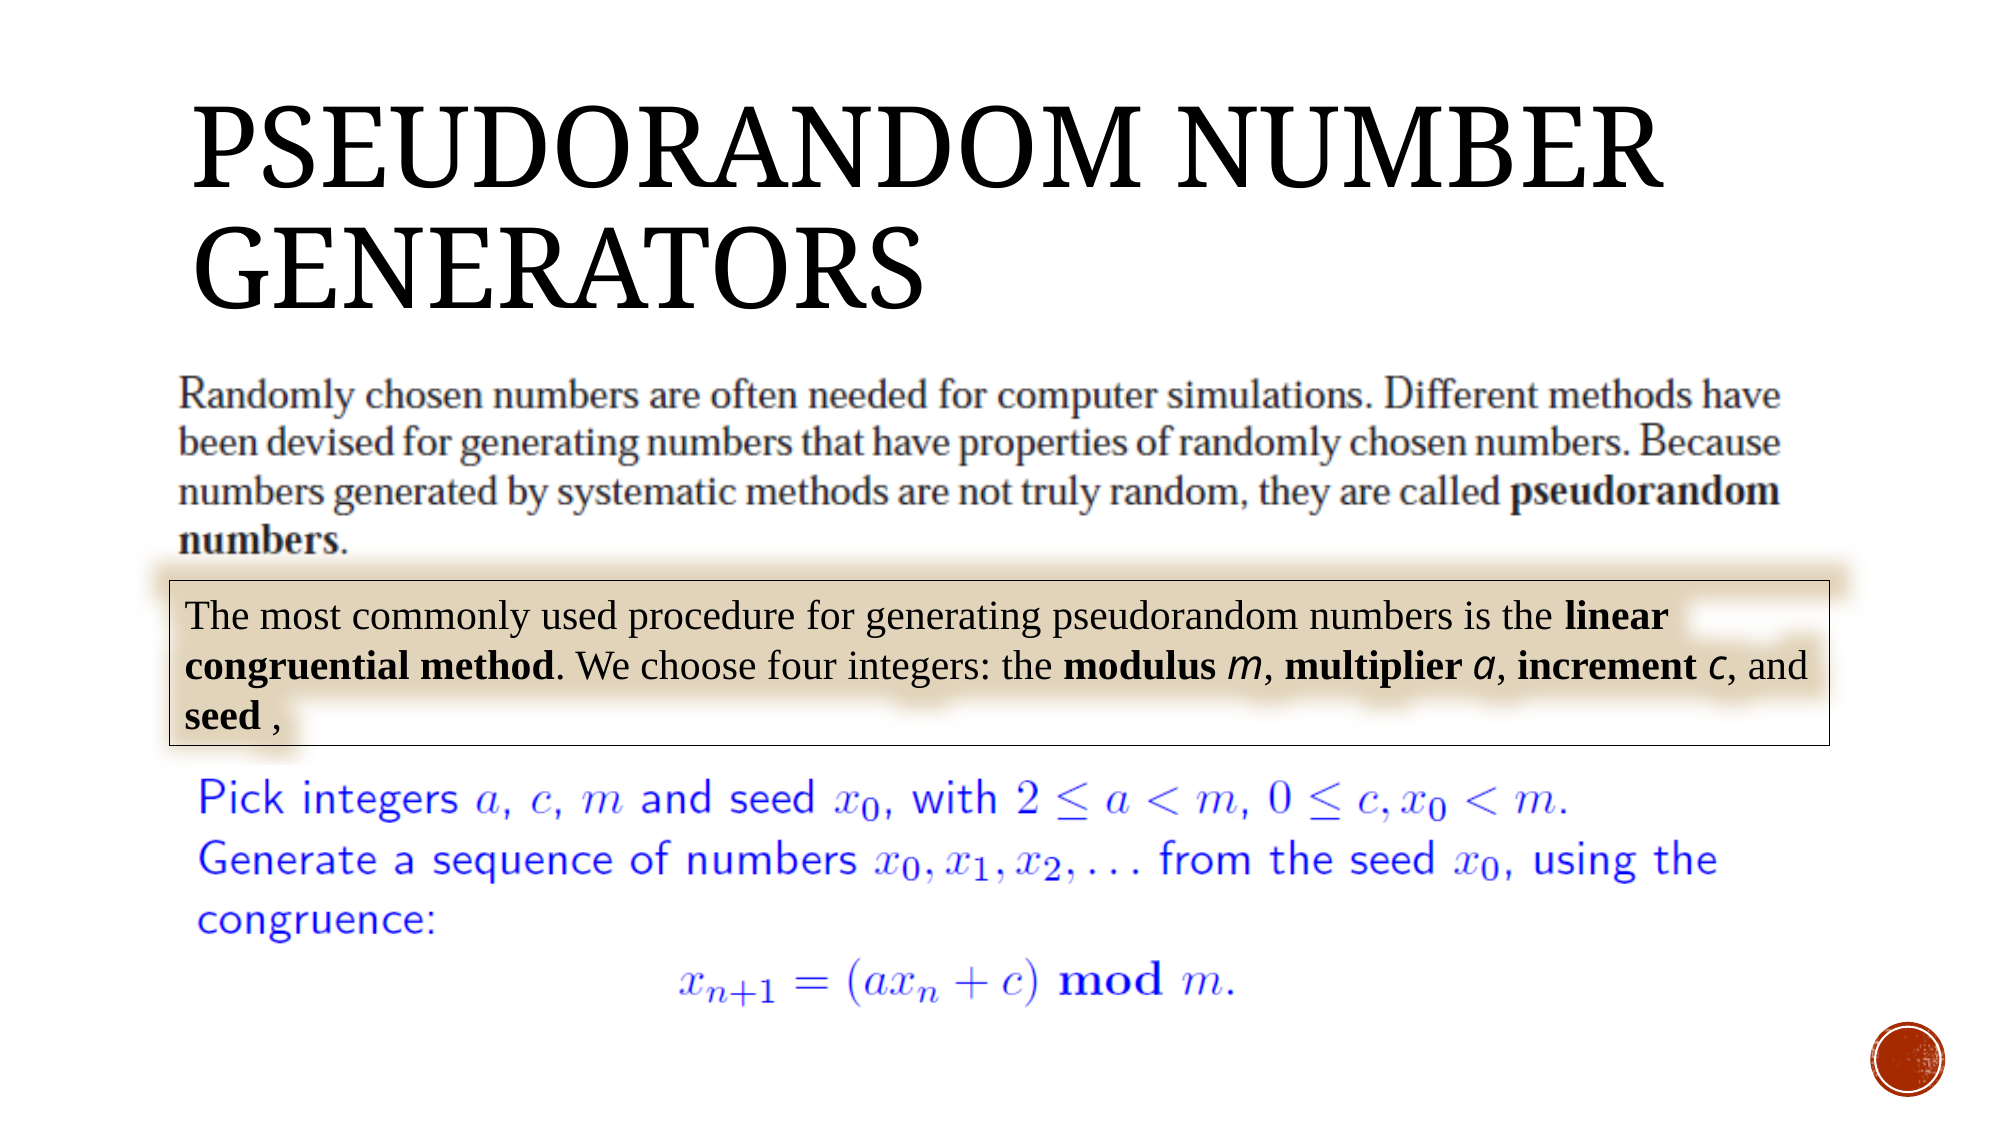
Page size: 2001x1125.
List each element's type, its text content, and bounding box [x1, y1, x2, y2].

title Pseudorandom Number Generators [175, 79, 1827, 344]
picture [192, 765, 1735, 1017]
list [179, 359, 1804, 560]
